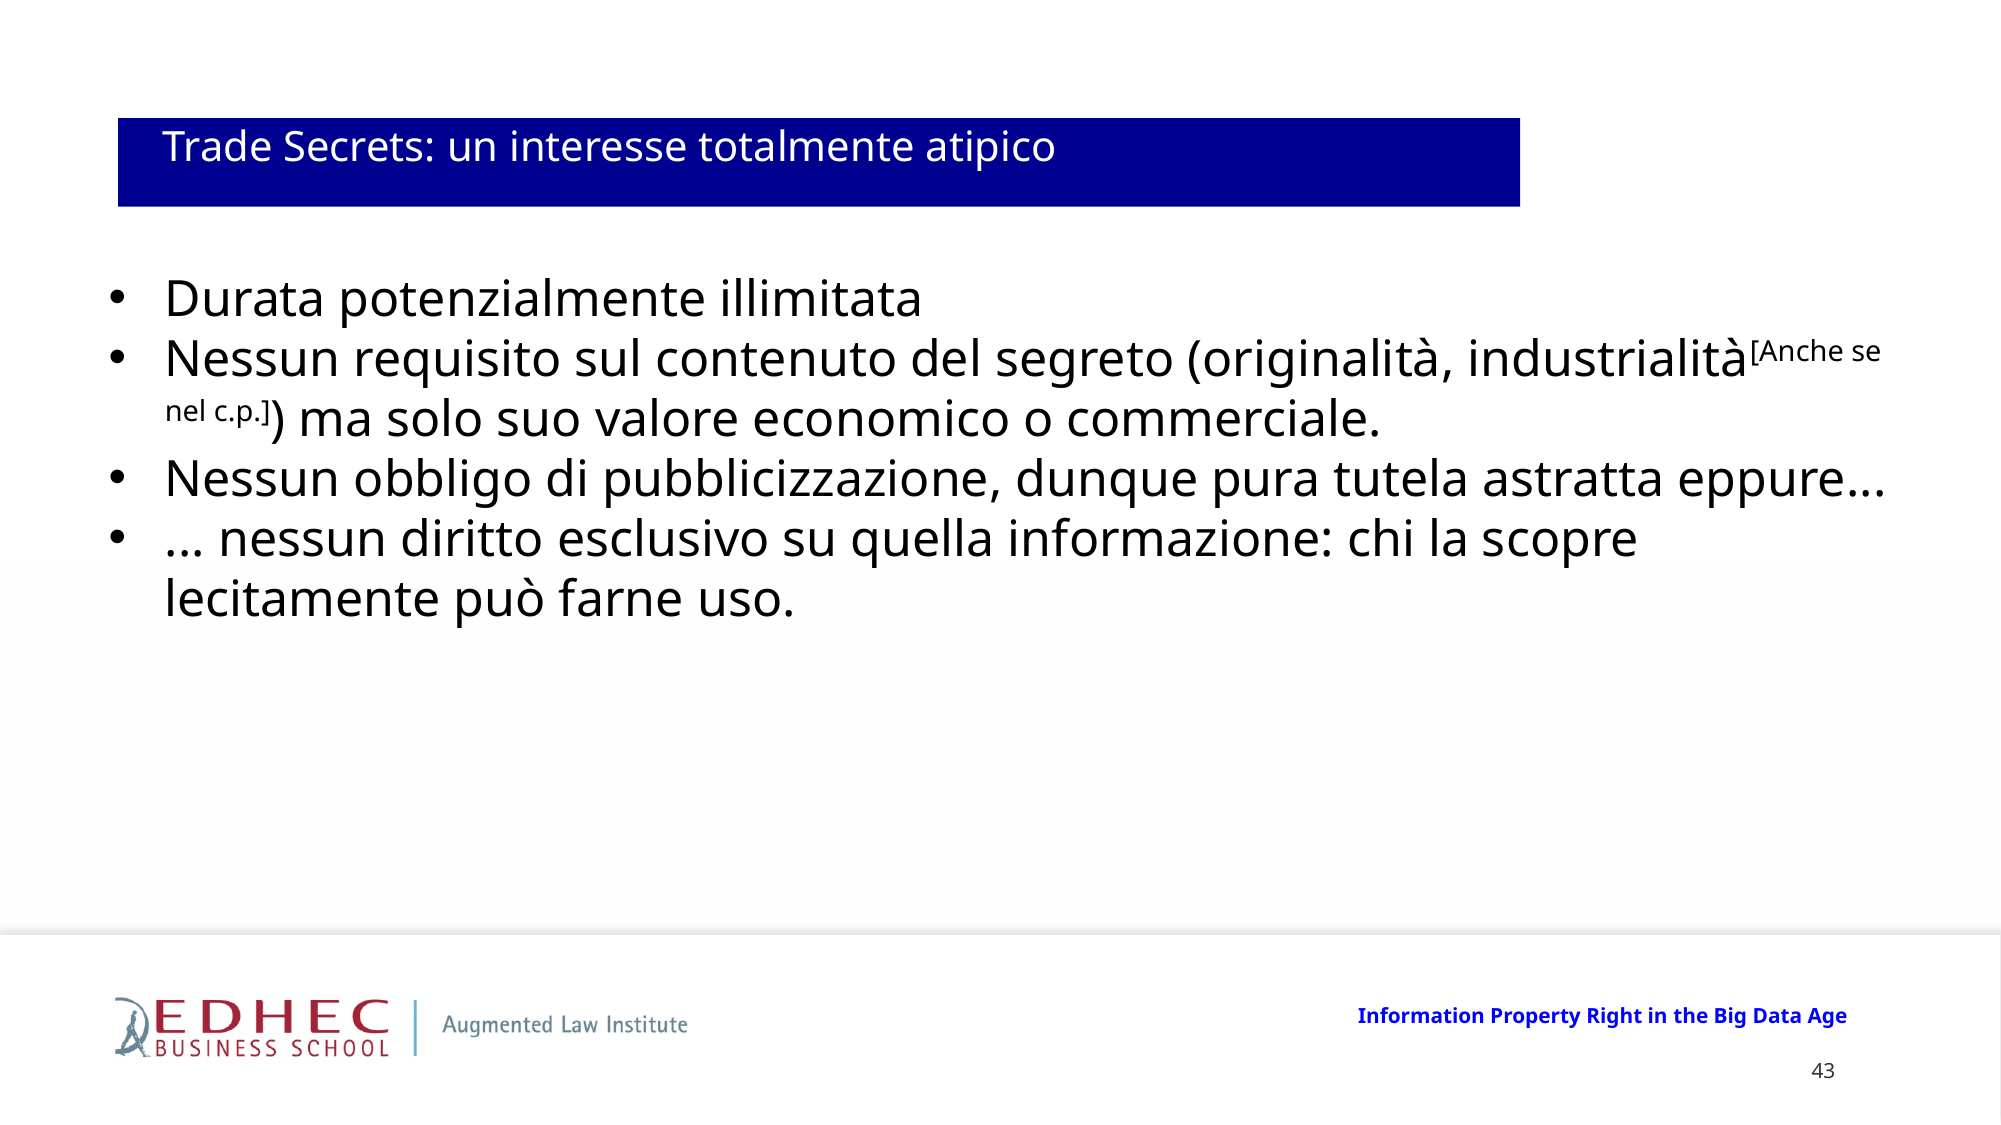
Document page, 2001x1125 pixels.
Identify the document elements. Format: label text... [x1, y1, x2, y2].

footer Information Property Right in the Big Data Age [1184, 986, 1863, 1044]
text_box 43 [1433, 1050, 1850, 1100]
text_box Trade Secrets: un interesse totalmente atipico [118, 118, 1521, 207]
text_box Durata potenzialmente illimitata Nessun requisito sul contenuto del segreto (originalità, industrialità[Anche se nel c.p.]) ma solo suo valore economico o commerciale. Nessun obbligo di pubblicizzazione, dunque pura tutela astratta eppure... ... nessun diritto esclusivo su quella informazione: chi la scopre lecitamente può farne uso. [93, 258, 1922, 931]
picture [0, 935, 2001, 1125]
